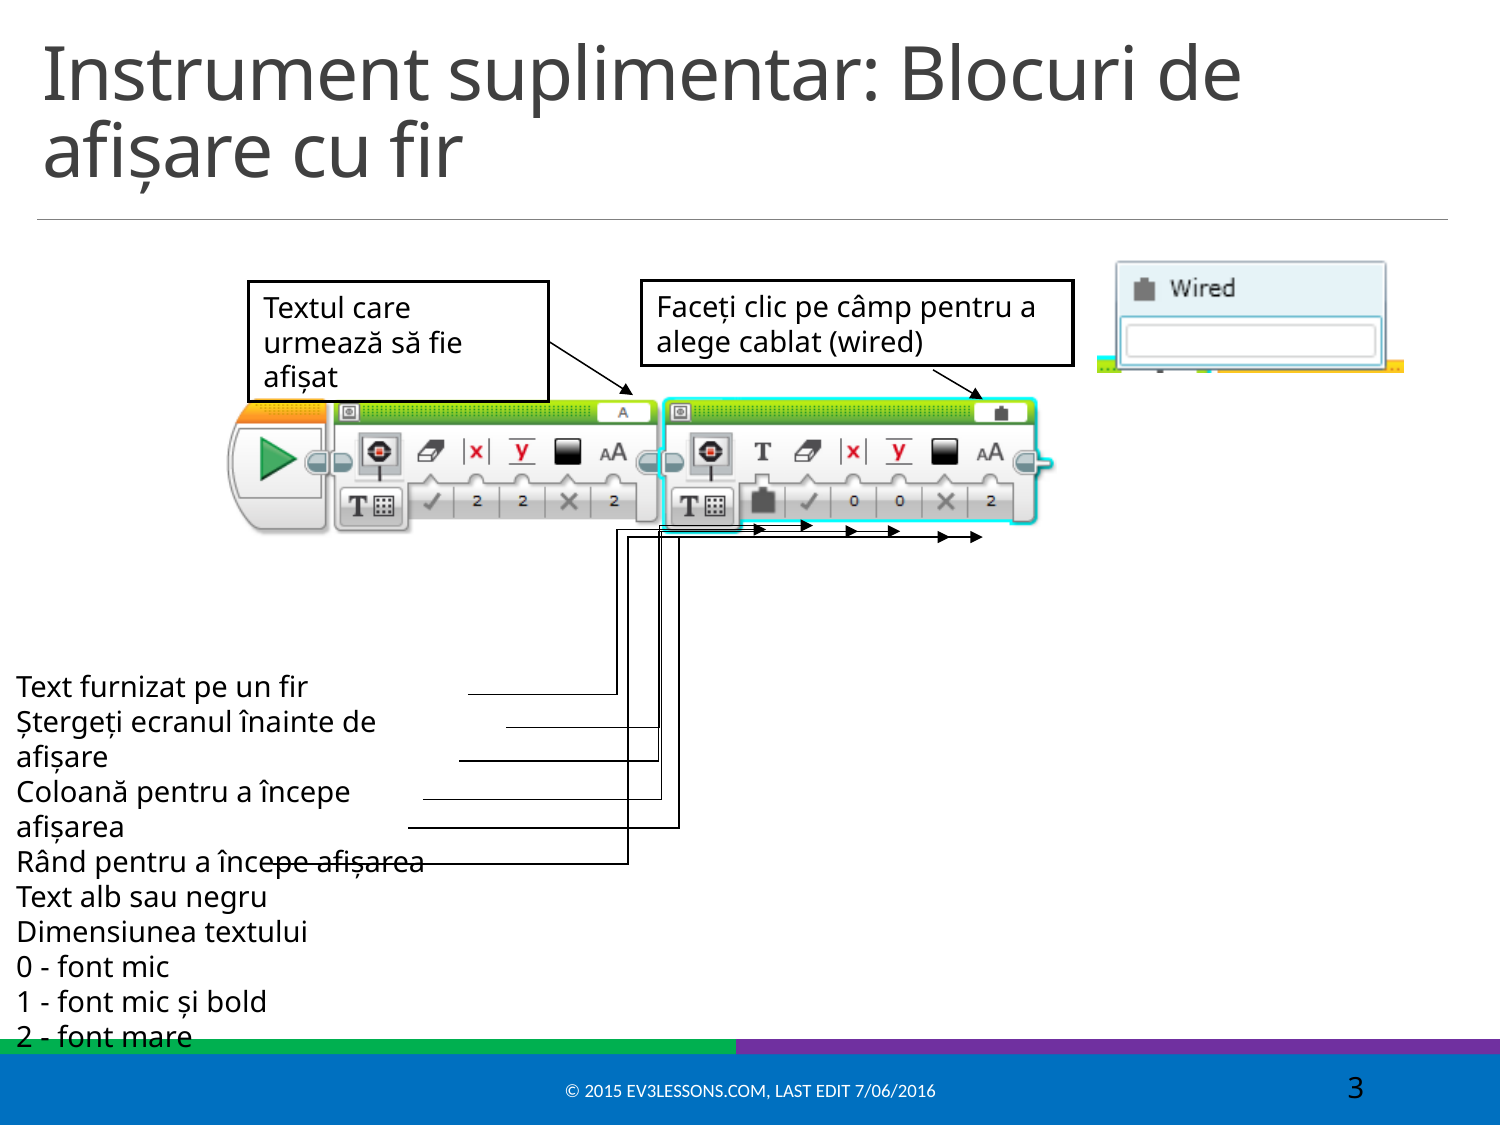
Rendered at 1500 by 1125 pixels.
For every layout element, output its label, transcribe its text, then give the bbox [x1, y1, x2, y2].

text_box Text furnizat pe un fir Ștergeți ecranul înainte de afișare Coloană pentru a începe afișarea Rând pentru a începe afișarea Text alb sau negru Dimensiunea textului 0 - font mic 1 - font mic și bold 2 - font mare [1, 661, 479, 1061]
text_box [272, 536, 984, 865]
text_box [932, 369, 984, 400]
picture [1097, 255, 1405, 373]
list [163, 331, 1084, 616]
title Instrument suplimentar: Blocuri de afișare cu fir [27, 52, 1445, 200]
text_box Textul care urmează să fie afișat [248, 281, 549, 328]
footer © 2015 EV3Lessons.com, Last edit 7/06/2016 [453, 1059, 1047, 1120]
slide_number 3 [1218, 1059, 1380, 1120]
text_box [548, 323, 634, 396]
text_box Faceți clic pe câmp pentru a alege cablat (wired) [641, 280, 1073, 328]
